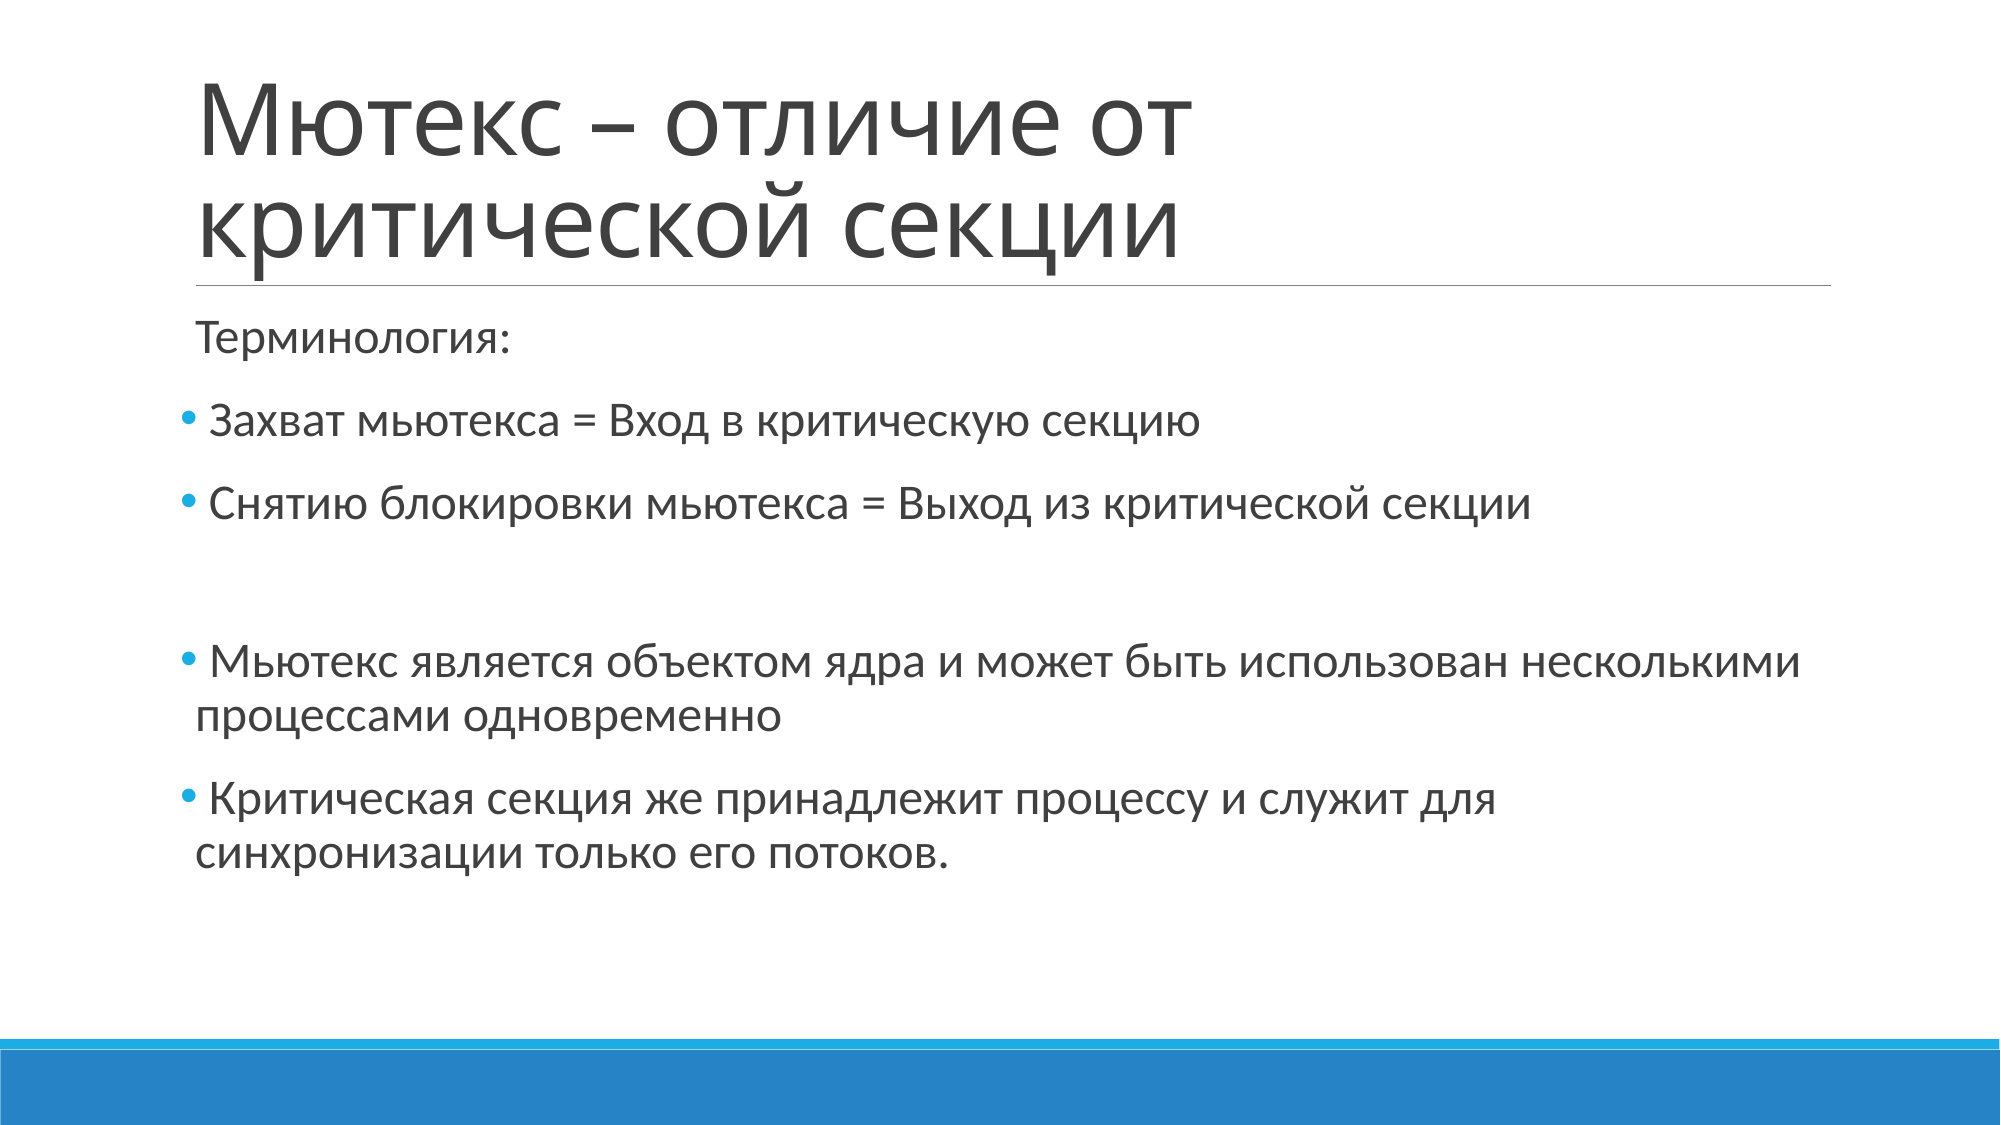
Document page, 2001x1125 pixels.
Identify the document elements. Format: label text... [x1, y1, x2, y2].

title Мютекс – отличие от критической секции [180, 47, 1830, 285]
list Терминология: Захват мьютекса = Вход в критическую секцию Снятию блокировки мьютекса = Выход из критической секции Мьютекс является объектом ядра и может быть использован несколькими процессами одновременно Критическая секция же принадлежит процессу и служит для синхронизации только его потоков. [180, 302, 1830, 963]
